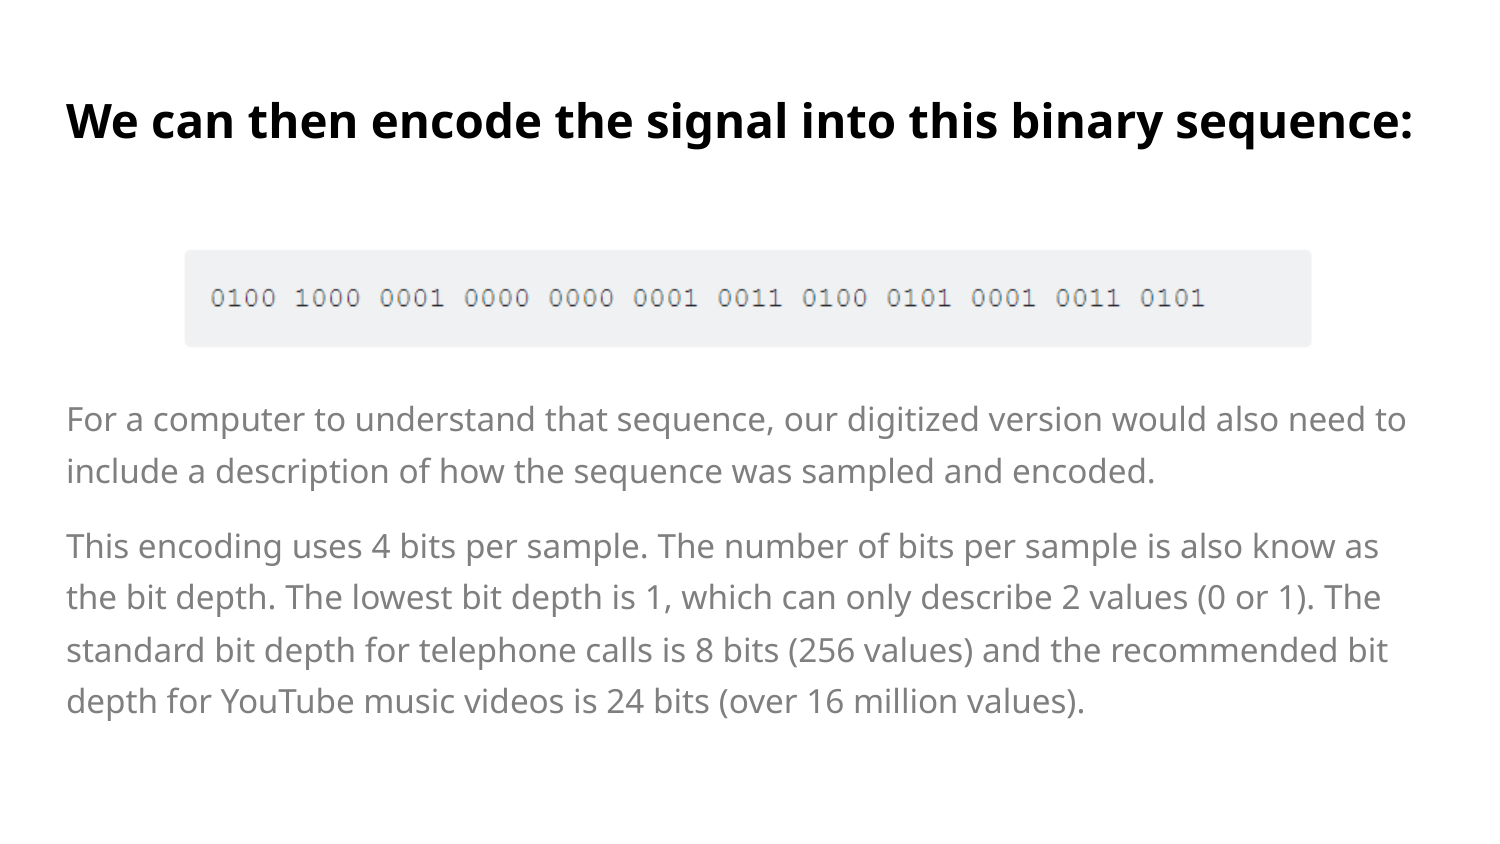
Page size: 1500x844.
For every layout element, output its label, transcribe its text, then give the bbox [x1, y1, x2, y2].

picture [171, 232, 1329, 374]
list For a computer to understand that sequence, our digitized version would also need to include a description of how the sequence was sampled and encoded. This encoding uses 4 bits per sample. The number of bits per sample is also know as the bit depth. The lowest bit depth is 1, which can only describe 2 values (0 or 1). The standard bit depth for telephone calls is 8 bits (256 values) and the recommended bit depth for YouTube music videos is 24 bits (over 16 million values). [51, 233, 1449, 750]
title We can then encode the signal into this binary sequence: [51, 72, 1449, 176]
